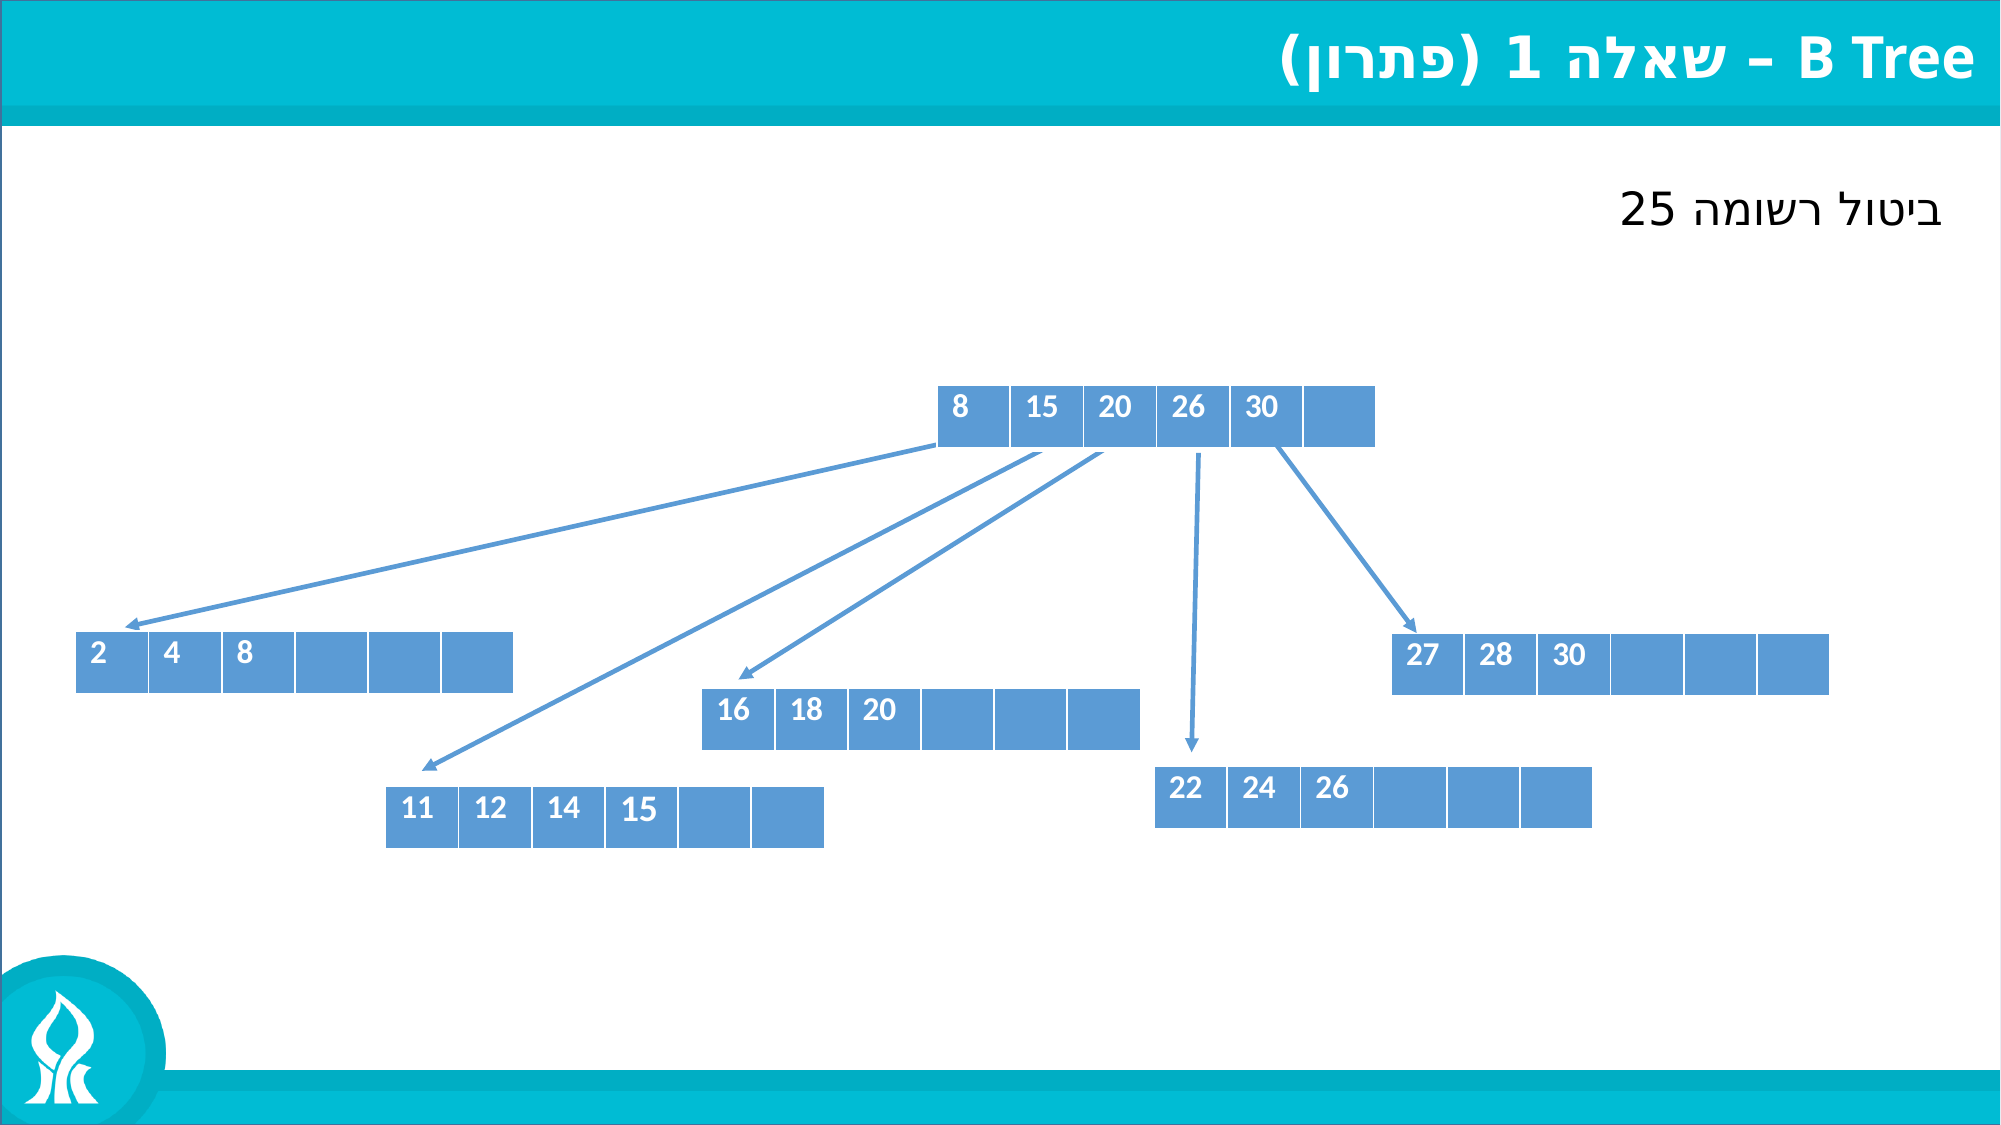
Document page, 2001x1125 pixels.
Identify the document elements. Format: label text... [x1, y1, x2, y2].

table_header [1611, 634, 1683, 695]
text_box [738, 442, 1116, 680]
table_header [1304, 386, 1375, 442]
table_header 27 [1392, 634, 1463, 695]
table_header 12 [459, 787, 531, 848]
table_header 28 [1465, 634, 1536, 695]
table_header 30 [1231, 386, 1302, 447]
table_header 14 [533, 787, 604, 848]
table_header [369, 632, 421, 693]
table_header 24 [1228, 767, 1300, 828]
table_header [296, 632, 367, 693]
table_header 26 [1301, 767, 1373, 828]
table_header 15 [1011, 386, 1083, 442]
table_header 4 [149, 632, 221, 693]
table_header [752, 787, 824, 848]
table_header [1068, 689, 1140, 750]
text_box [421, 449, 1043, 771]
table_header 15 [606, 787, 677, 848]
table_header 11 [386, 787, 458, 848]
table_header 26 [1157, 386, 1229, 447]
table_header 8 [938, 386, 1009, 442]
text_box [124, 439, 959, 628]
table_header [1685, 634, 1756, 695]
table_header 22 [1155, 767, 1226, 828]
table_header [1448, 767, 1519, 828]
table_header [679, 787, 750, 848]
text_box ביטול רשומה 25 [7, 144, 1958, 243]
table_header [1758, 634, 1829, 695]
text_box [1191, 452, 1199, 753]
table_header 8 [223, 632, 294, 693]
table_header 20 [1084, 386, 1156, 447]
picture [0, 0, 2001, 1125]
table_header [1374, 767, 1446, 828]
table_header 2 [76, 632, 148, 693]
table_header 30 [1538, 634, 1610, 695]
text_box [1274, 442, 1417, 634]
text_box B Tree – שאלה 1 (פתרון) [1262, 12, 1991, 98]
table_header [1521, 767, 1592, 828]
table_header [1043, 689, 1066, 750]
